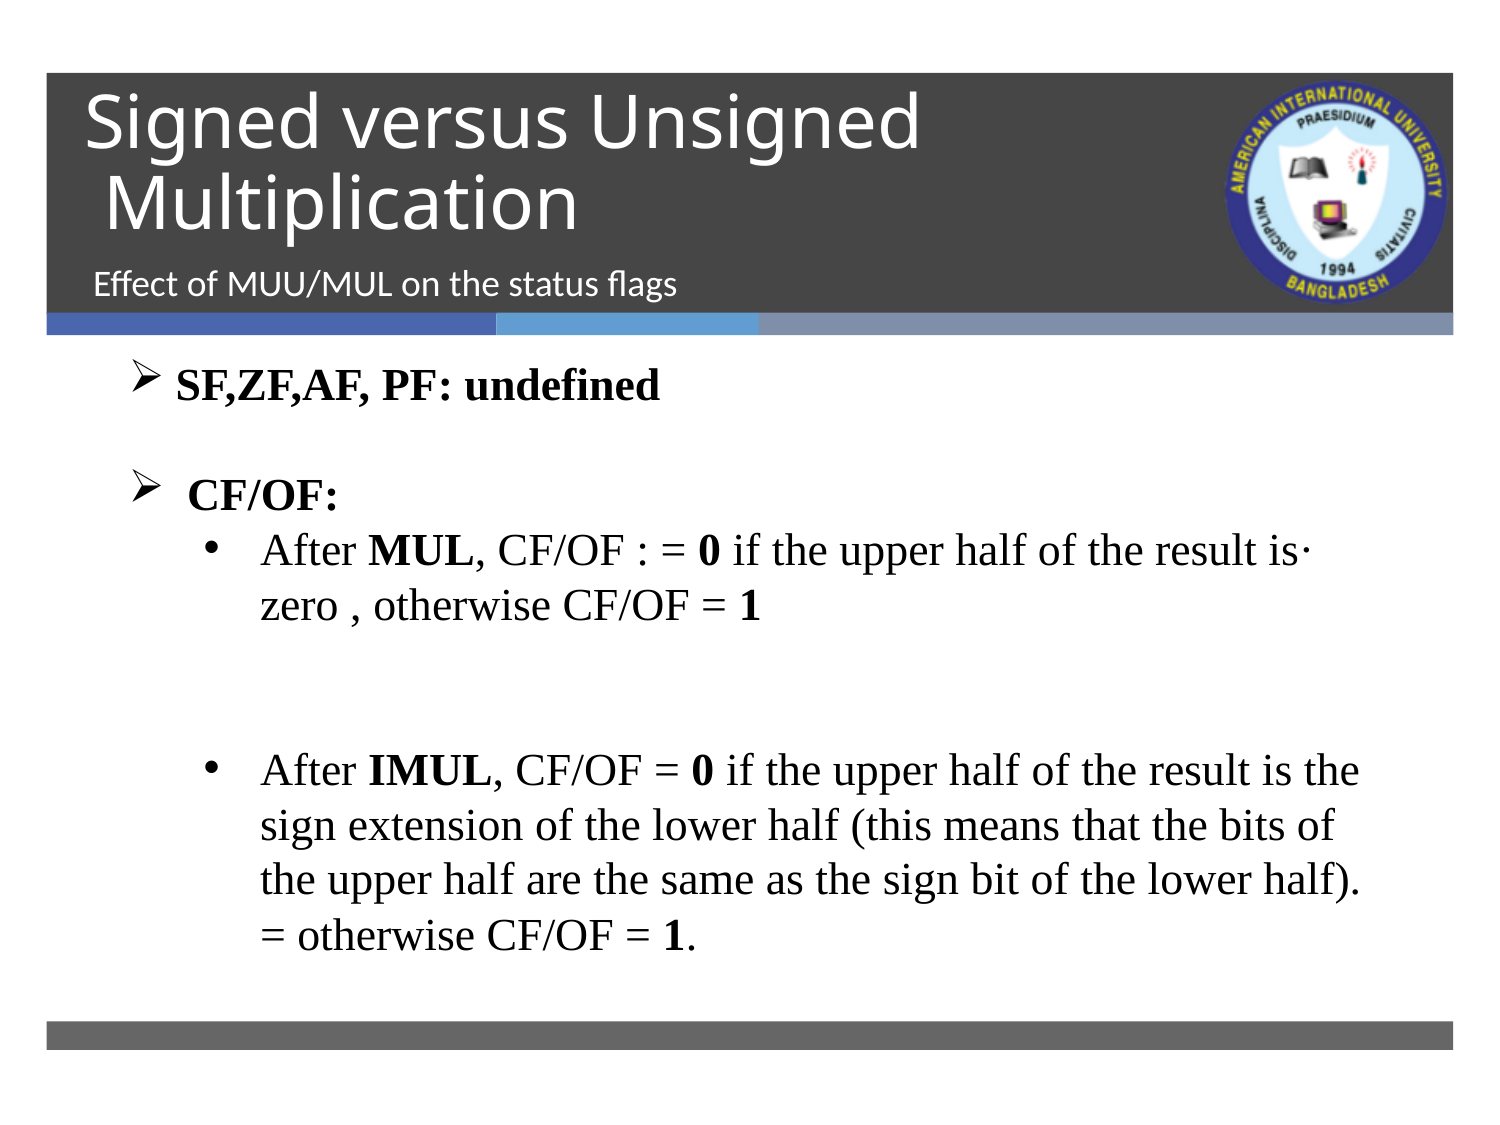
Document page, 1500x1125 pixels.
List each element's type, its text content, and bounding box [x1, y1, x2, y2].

text_box SF,ZF,AF, PF: undefined CF/OF: After MUL, CF/OF : = 0 if the upper half of the result is· zero , otherwise CF/OF = 1 After IMUL, CF/OF = 0 if the upper half of the result is the sign extension of the lower half (this means that the bits of the upper half are the same as the sign bit of the lower half). = otherwise CF/OF = 1. [113, 347, 1386, 967]
title Signed versus Unsigned Multiplication [69, 73, 1351, 253]
picture [1351, 75, 1454, 310]
subtitle Effect of MUU/MUL on the status flags [78, 251, 1351, 331]
